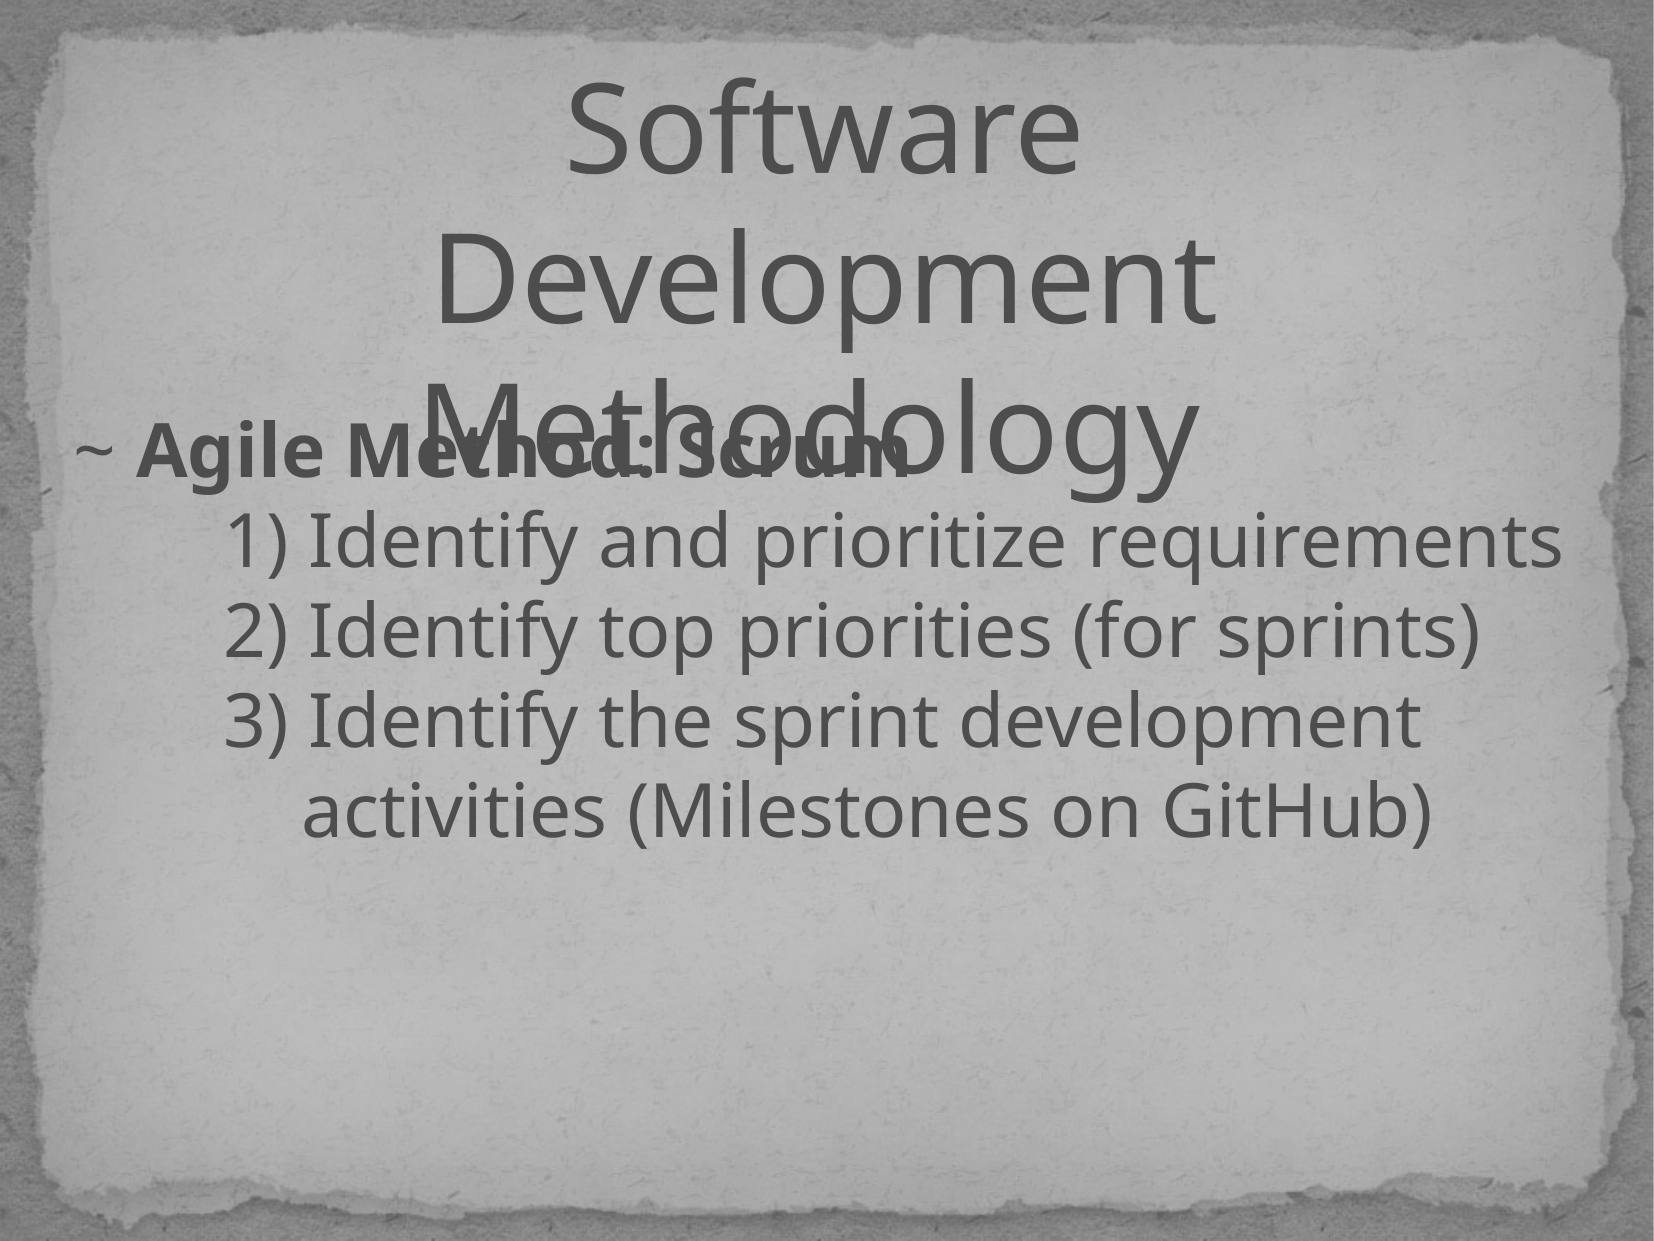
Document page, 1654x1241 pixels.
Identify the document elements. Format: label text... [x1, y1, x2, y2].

text_box Software Development Methodology [173, 41, 1477, 395]
text_box ~ Agile Method: Scrum 1) Identify and prioritize requirements 2) Identify top priorities (for sprints) 3) Identify the sprint development activities (Milestones on GitHub) [58, 395, 1607, 951]
